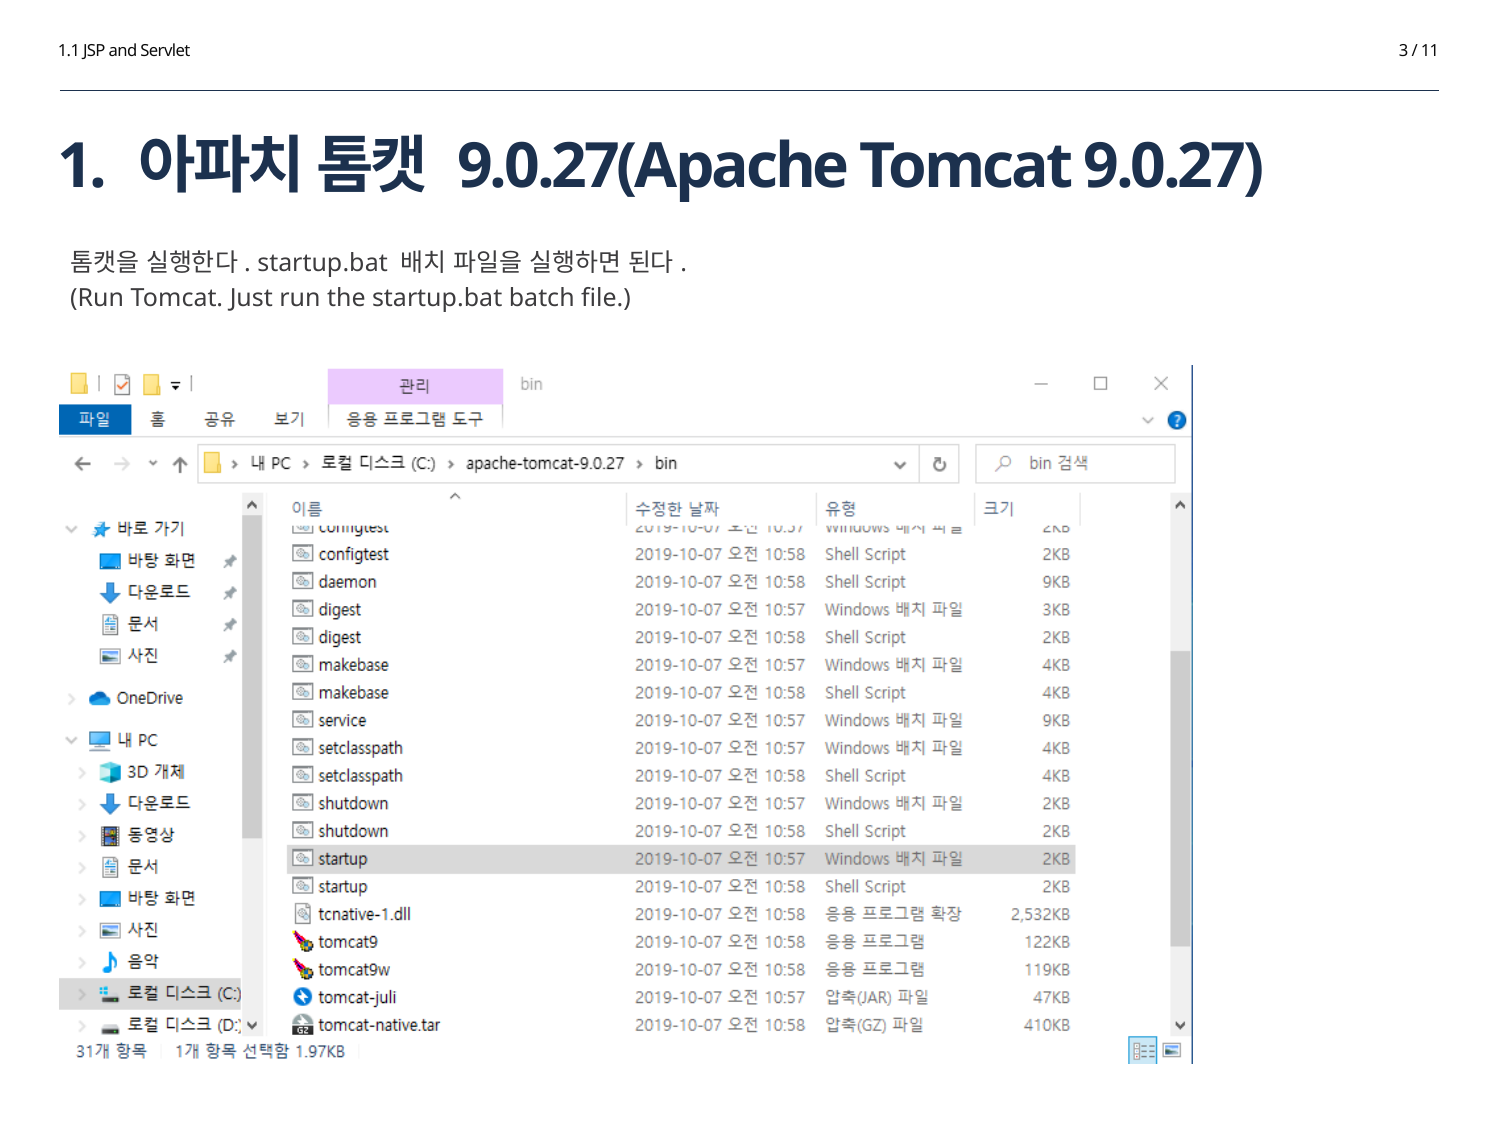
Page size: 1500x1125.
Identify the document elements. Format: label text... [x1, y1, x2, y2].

text_box 3 / 11 [1193, 32, 1454, 70]
title 1. 아파치 톰캣 9.0.27(Apache Tomcat 9.0.27) [42, 114, 1328, 211]
text_box 톰캣을 실행한다. startup.bat 배치 파일을 실행하면 된다. (Run Tomcat. Just run the startup.bat batch file.) [55, 239, 1445, 335]
picture [59, 365, 1194, 1064]
text_box 1.1 JSP and Servlet [43, 31, 303, 67]
